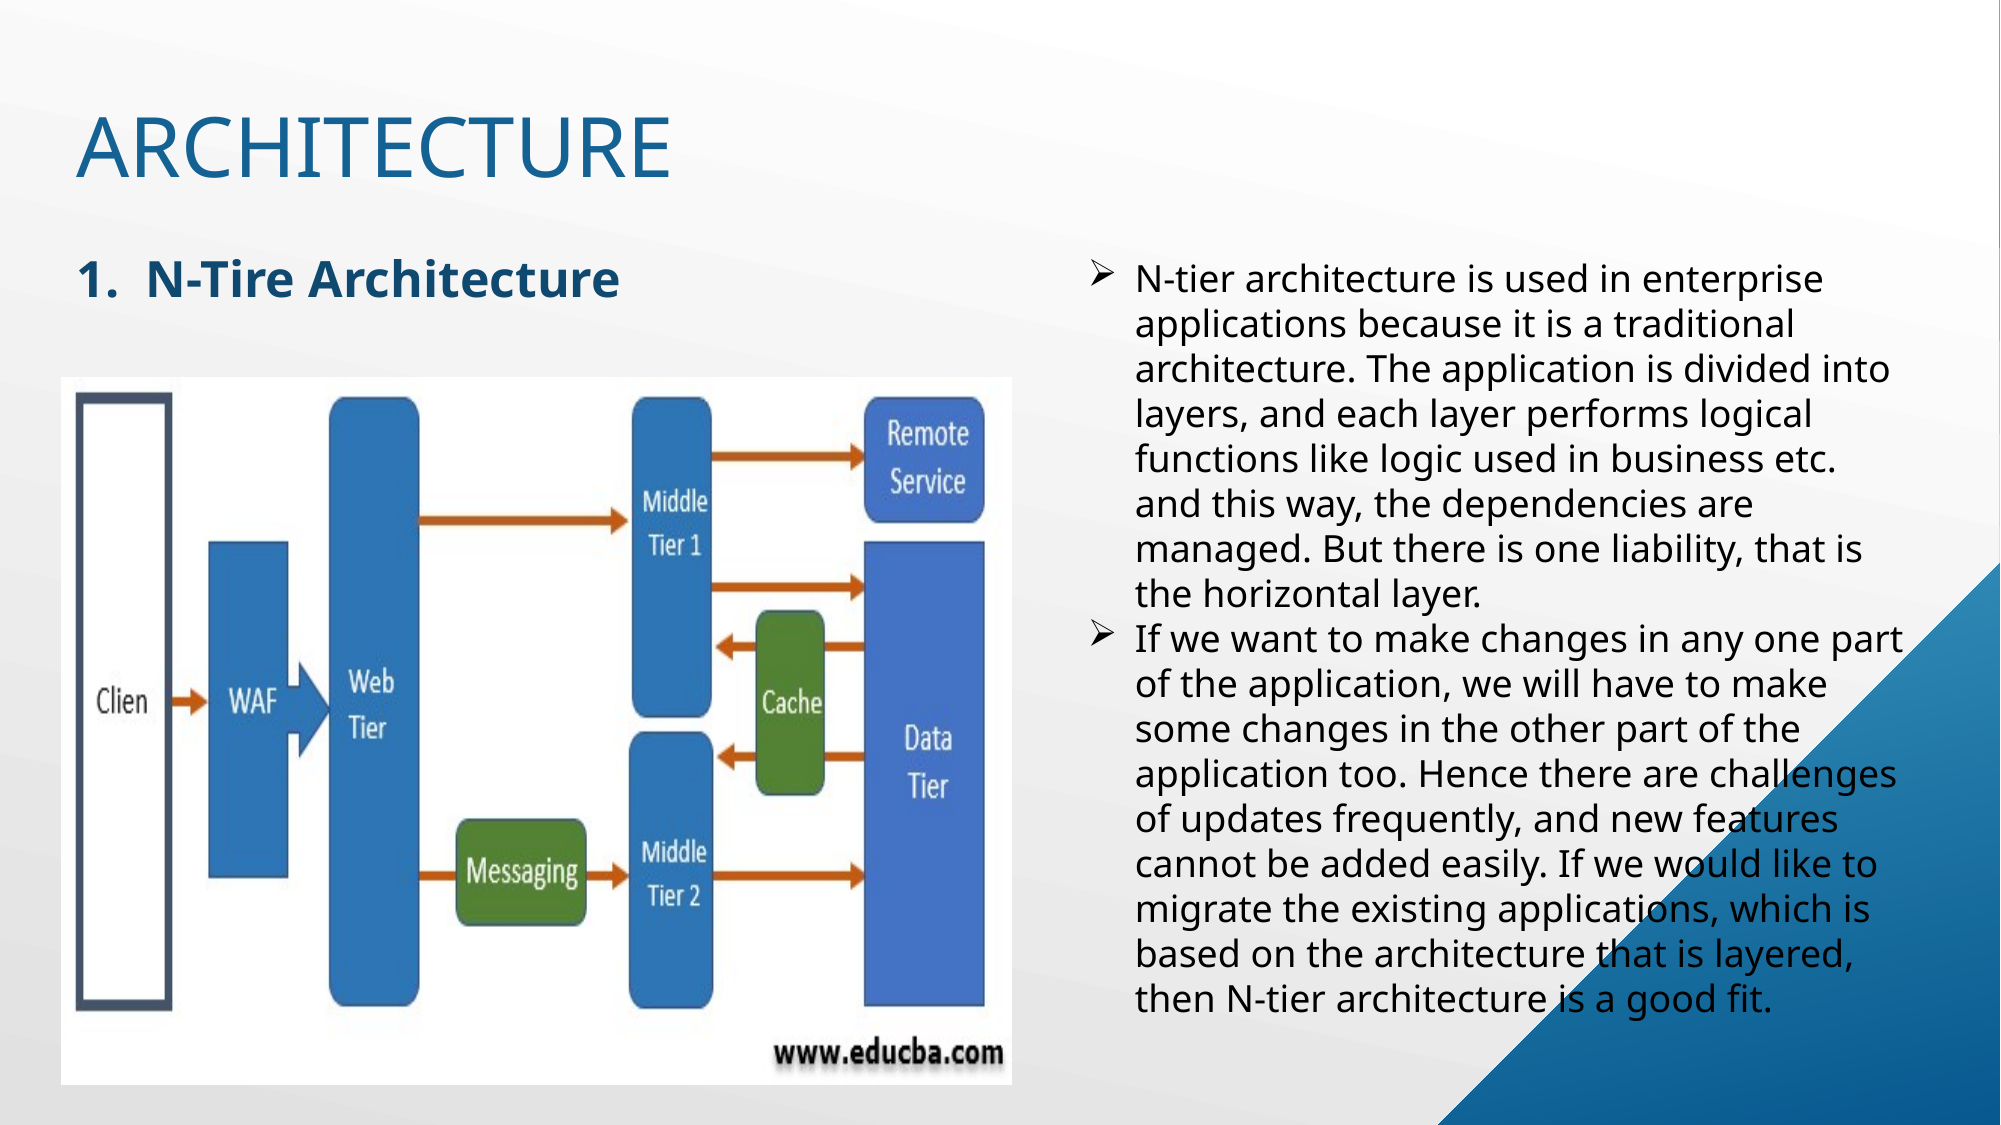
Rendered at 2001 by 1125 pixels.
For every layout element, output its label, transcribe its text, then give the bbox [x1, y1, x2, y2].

text_box [0, 0, 2000, 1125]
title architecture [61, 84, 1462, 204]
picture [61, 377, 1012, 1085]
text_box [1440, 565, 2000, 1125]
list 1. N-Tire Architecture [61, 218, 986, 338]
text_box N-tier architecture is used in enterprise applications because it is a traditional architecture. The application is divided into layers, and each layer performs logical functions like logic used in business etc. and this way, the dependencies are managed. But there is one liability, that is the horizontal layer. If we want to make changes in any one part of the application, we will have to make some changes in the other part of the application too. Hence there are challenges of updates frequently, and new features cannot be added easily. If we would like to migrate the existing applications, which is based on the architecture that is layered, then N-tier architecture is a good fit. [1073, 247, 1927, 1028]
